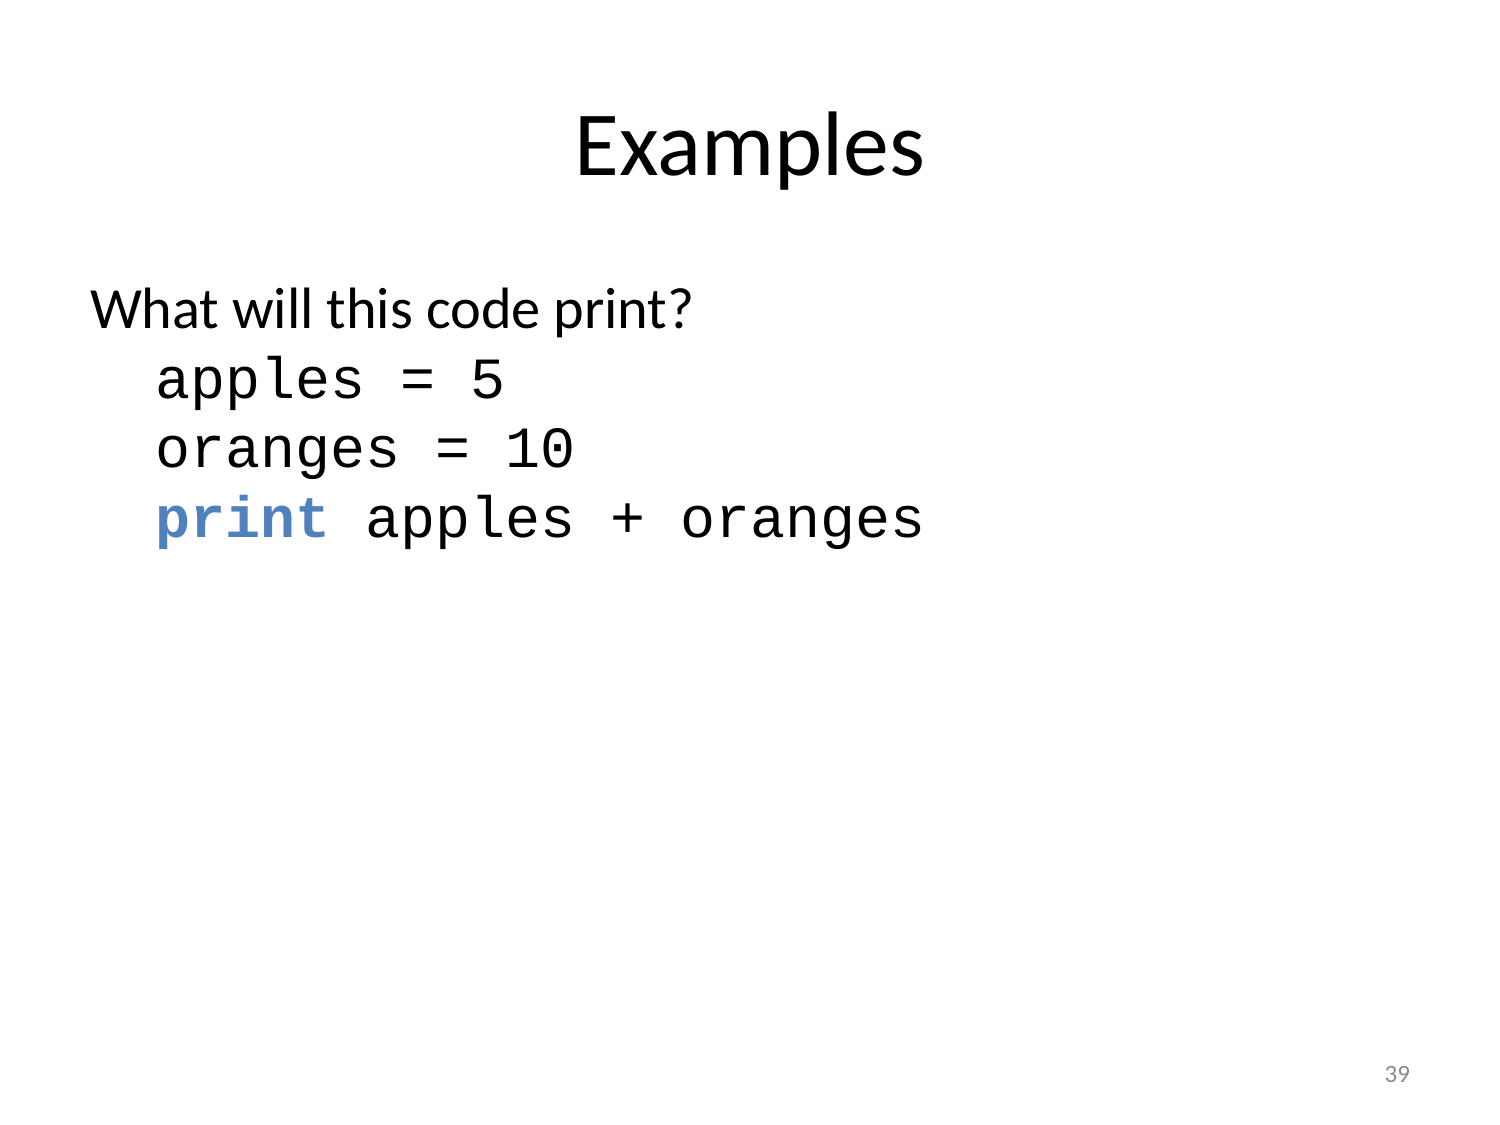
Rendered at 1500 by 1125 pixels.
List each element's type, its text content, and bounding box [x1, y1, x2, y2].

list What will this code print? apples = 5 oranges = 10 print apples + oranges [75, 262, 1425, 1005]
title Examples [75, 45, 1425, 233]
slide_number 39 [1074, 1042, 1425, 1103]
